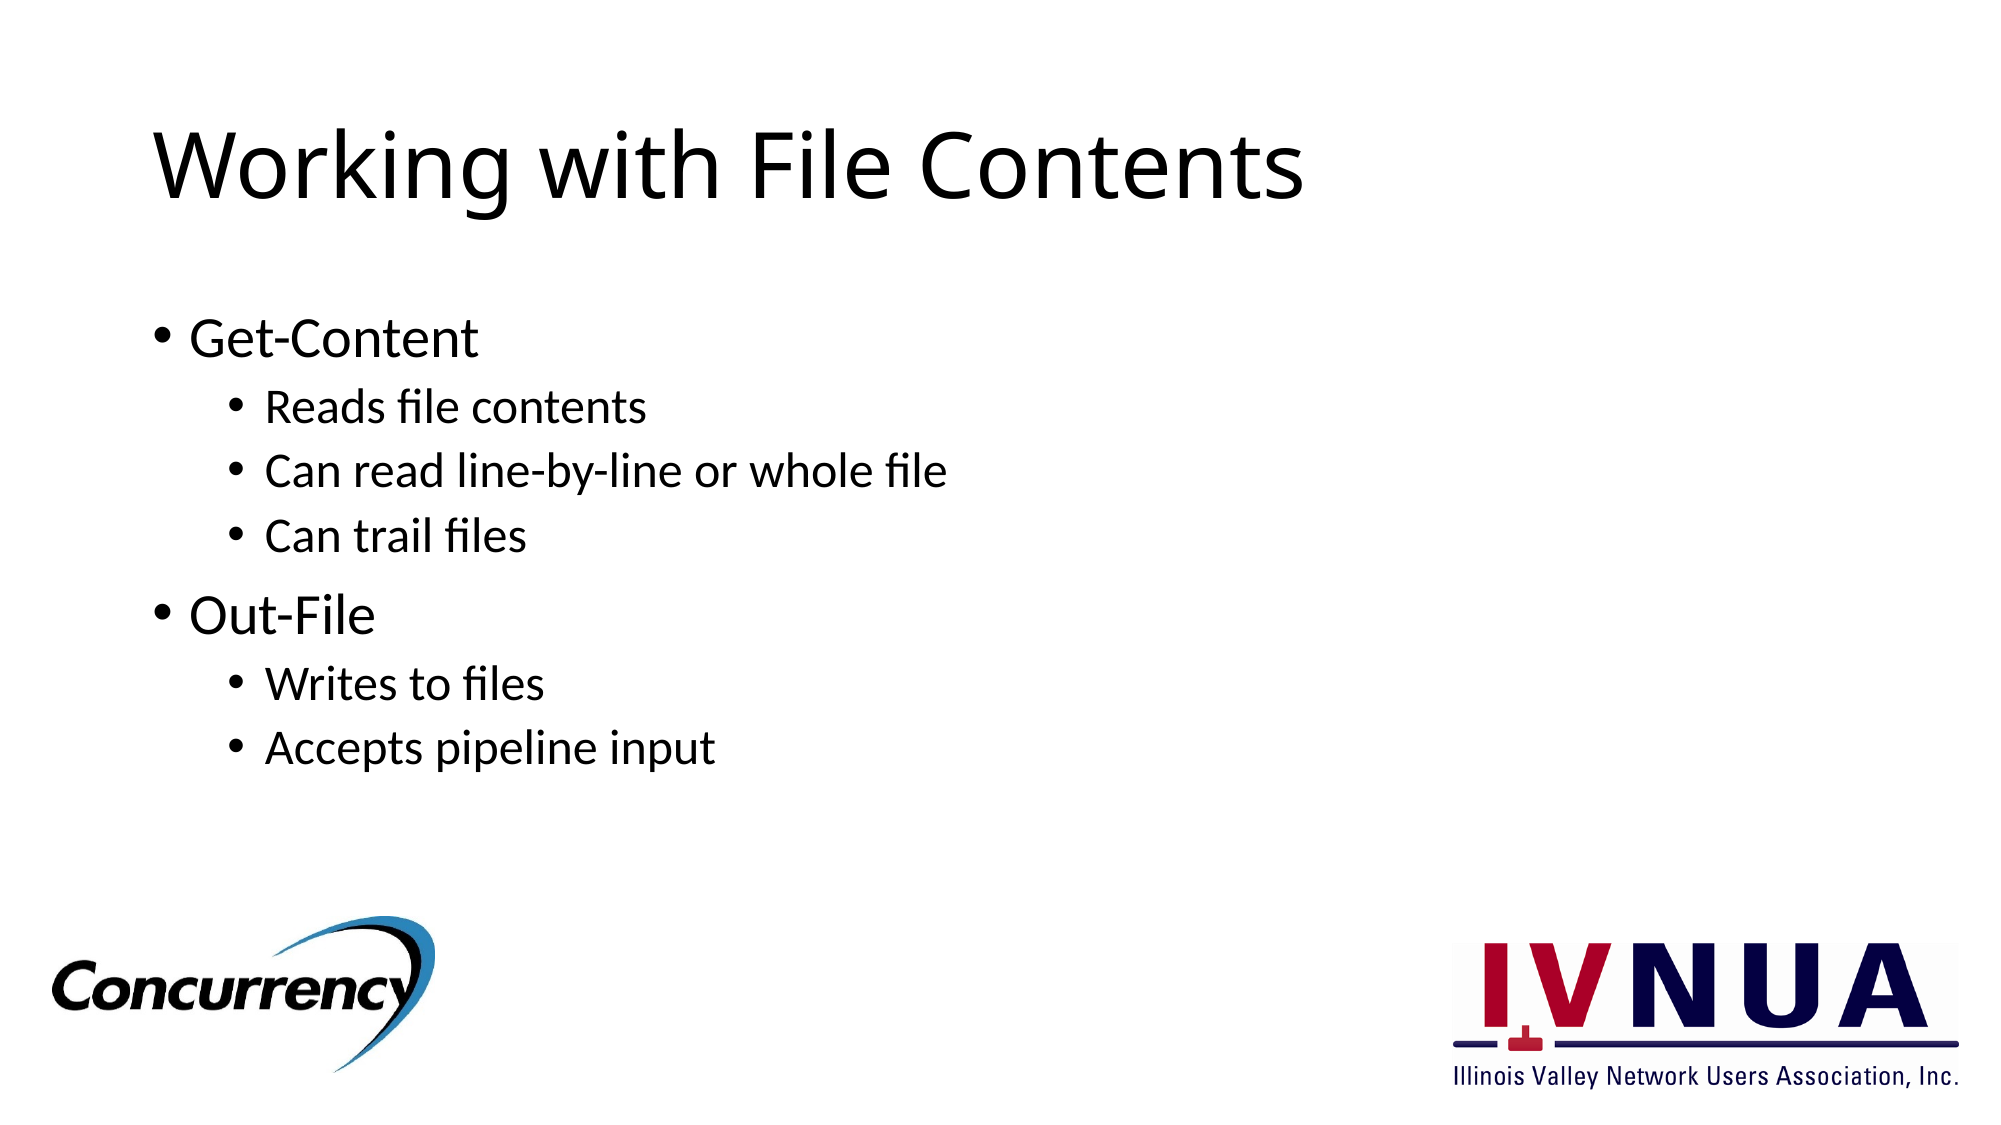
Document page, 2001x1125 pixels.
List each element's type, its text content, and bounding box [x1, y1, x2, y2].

picture [52, 916, 435, 1073]
title Working with File Contents [137, 59, 1863, 278]
picture [1452, 943, 1959, 1090]
list Get-Content Reads file contents Can read line-by-line or whole file Can trail files Out-File Writes to files Accepts pipeline input [137, 299, 1863, 1014]
